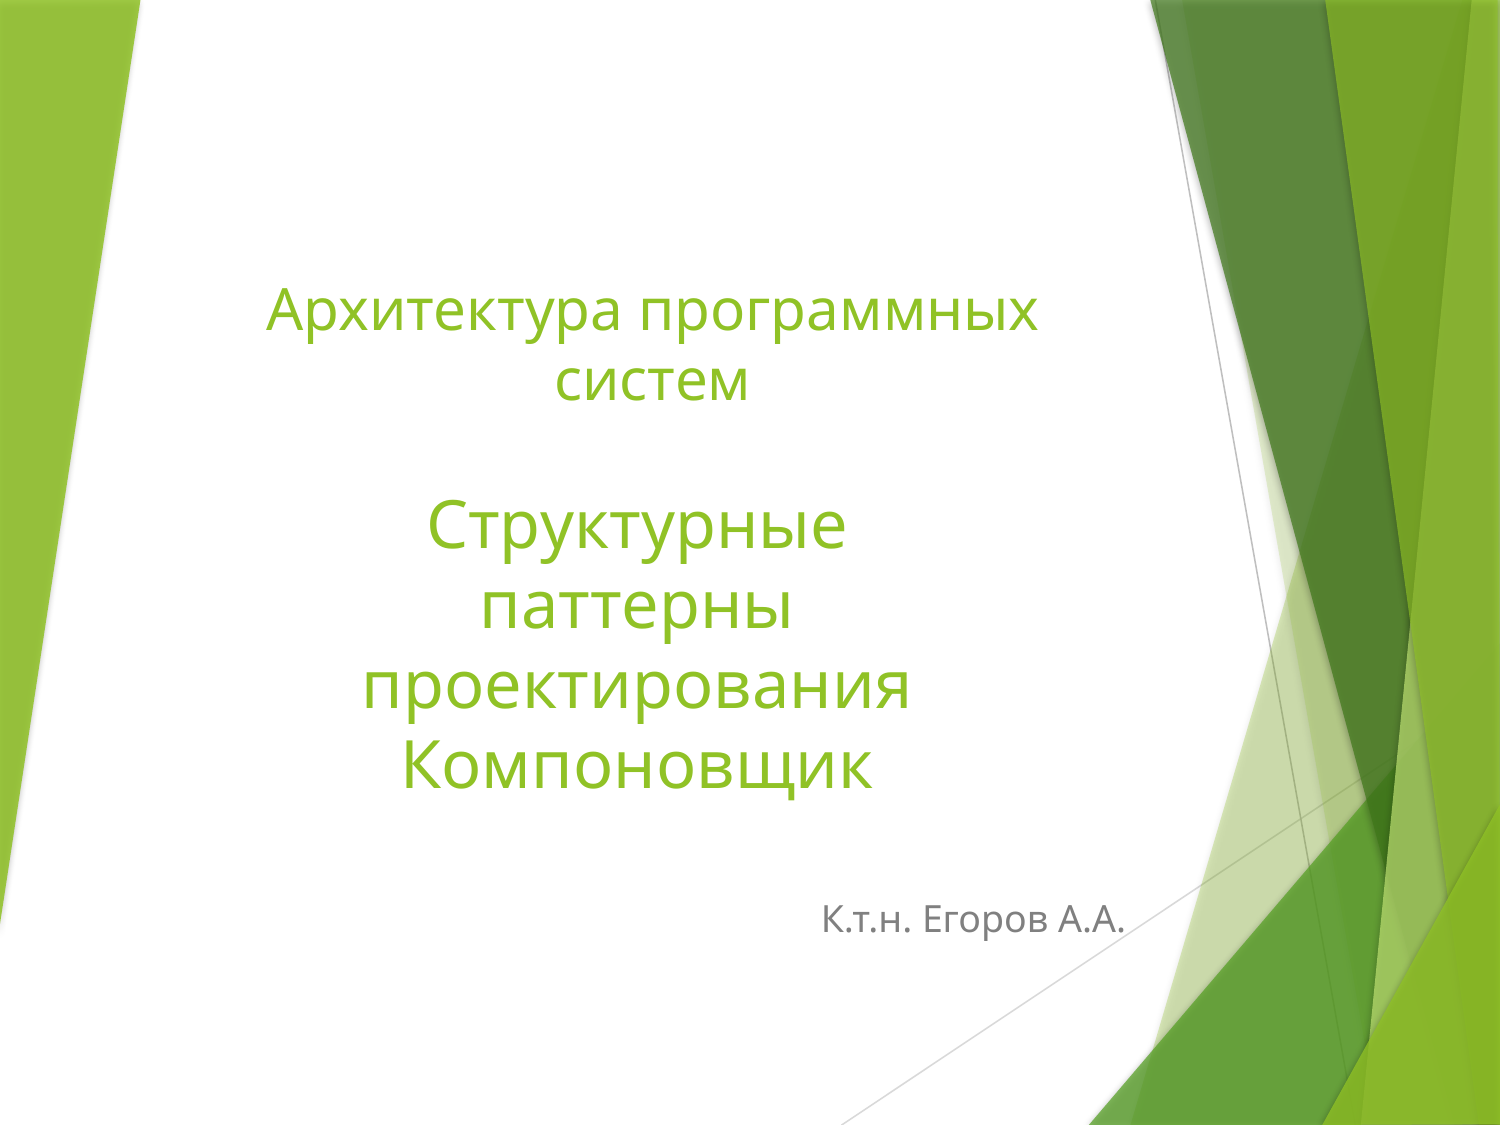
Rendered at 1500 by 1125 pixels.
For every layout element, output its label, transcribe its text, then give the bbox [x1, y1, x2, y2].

text_box Структурные паттерны проектирования Компоновщик [262, 474, 1013, 810]
title Архитектура программных систем [174, 149, 1131, 421]
subtitle К.т.н. Егоров А.А. [185, 887, 1142, 1068]
